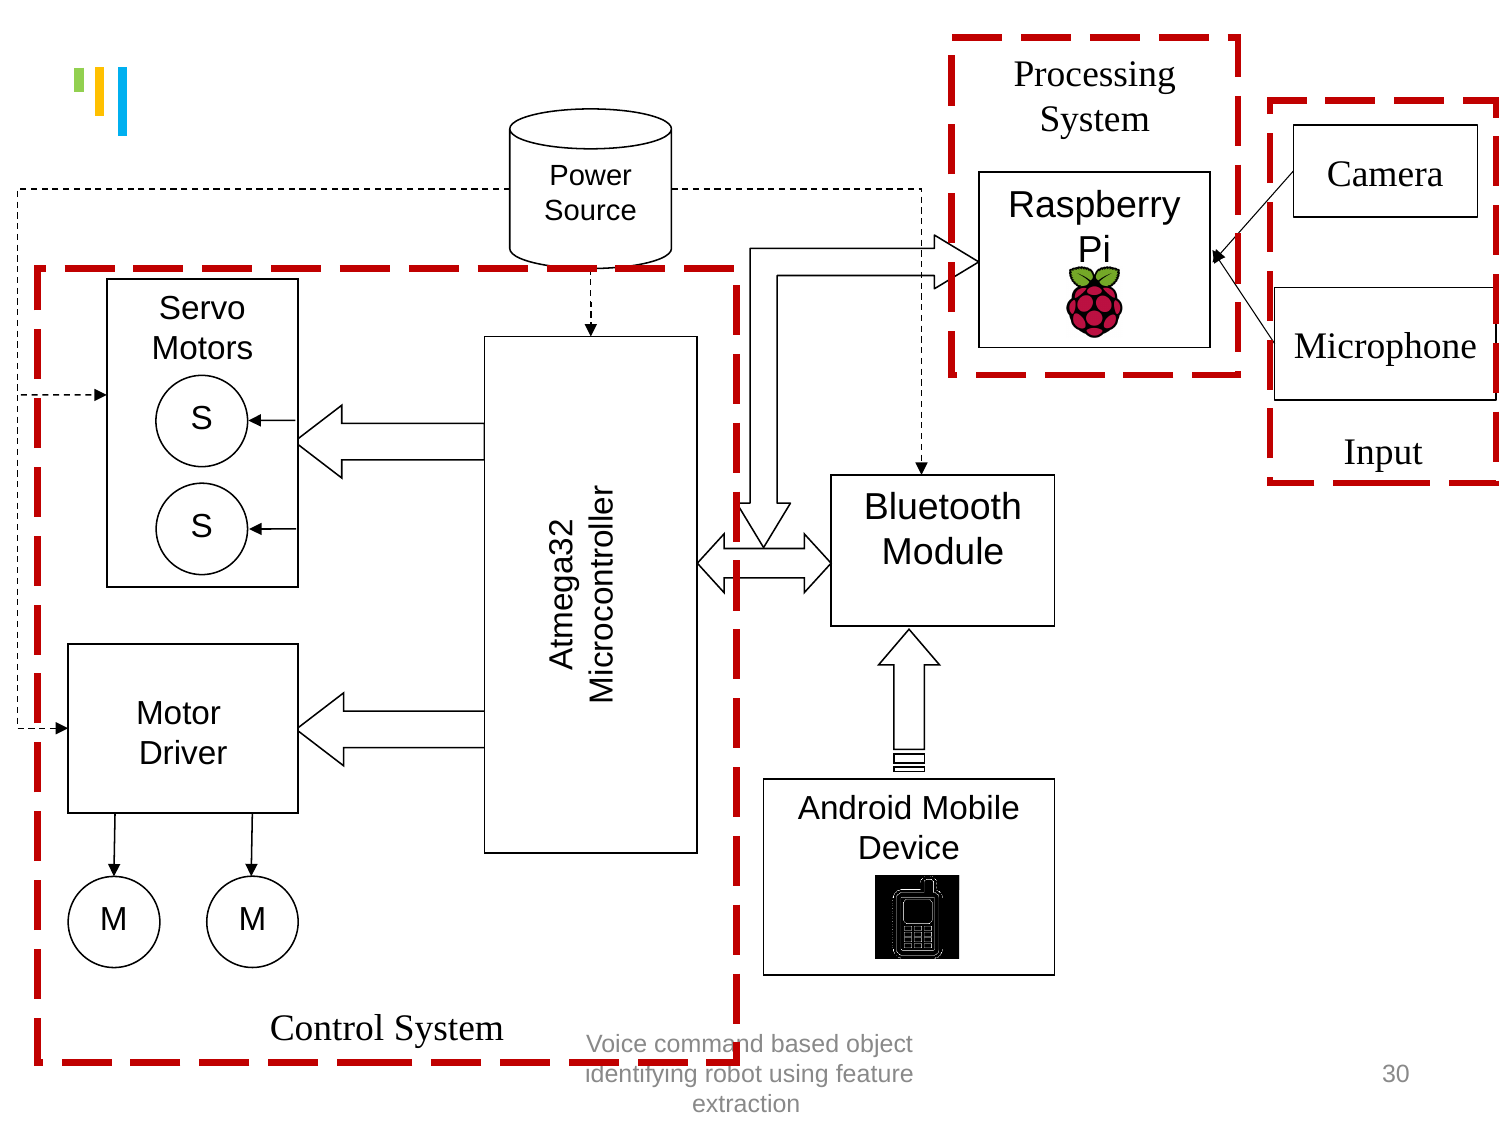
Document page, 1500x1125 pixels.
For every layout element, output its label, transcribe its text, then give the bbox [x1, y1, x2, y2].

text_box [1212, 170, 1294, 263]
text_box [737, 533, 832, 593]
text_box Control System [36, 267, 738, 1063]
slide_number 30 [1074, 1042, 1425, 1103]
text_box Bluetooth Module [831, 474, 1055, 626]
text_box [893, 767, 925, 772]
text_box Android Mobile Device [763, 778, 1055, 975]
text_box [878, 629, 940, 750]
text_box Input [1269, 99, 1497, 484]
picture [1065, 266, 1123, 338]
text_box Power Source [509, 108, 672, 268]
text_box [1212, 249, 1275, 344]
text_box Processing System [950, 36, 1239, 376]
picture [874, 874, 960, 960]
text_box [893, 753, 925, 763]
text_box [738, 235, 951, 548]
text_box [915, 462, 928, 475]
footer Voice command based object identifying robot using feature extraction [512, 1042, 988, 1103]
